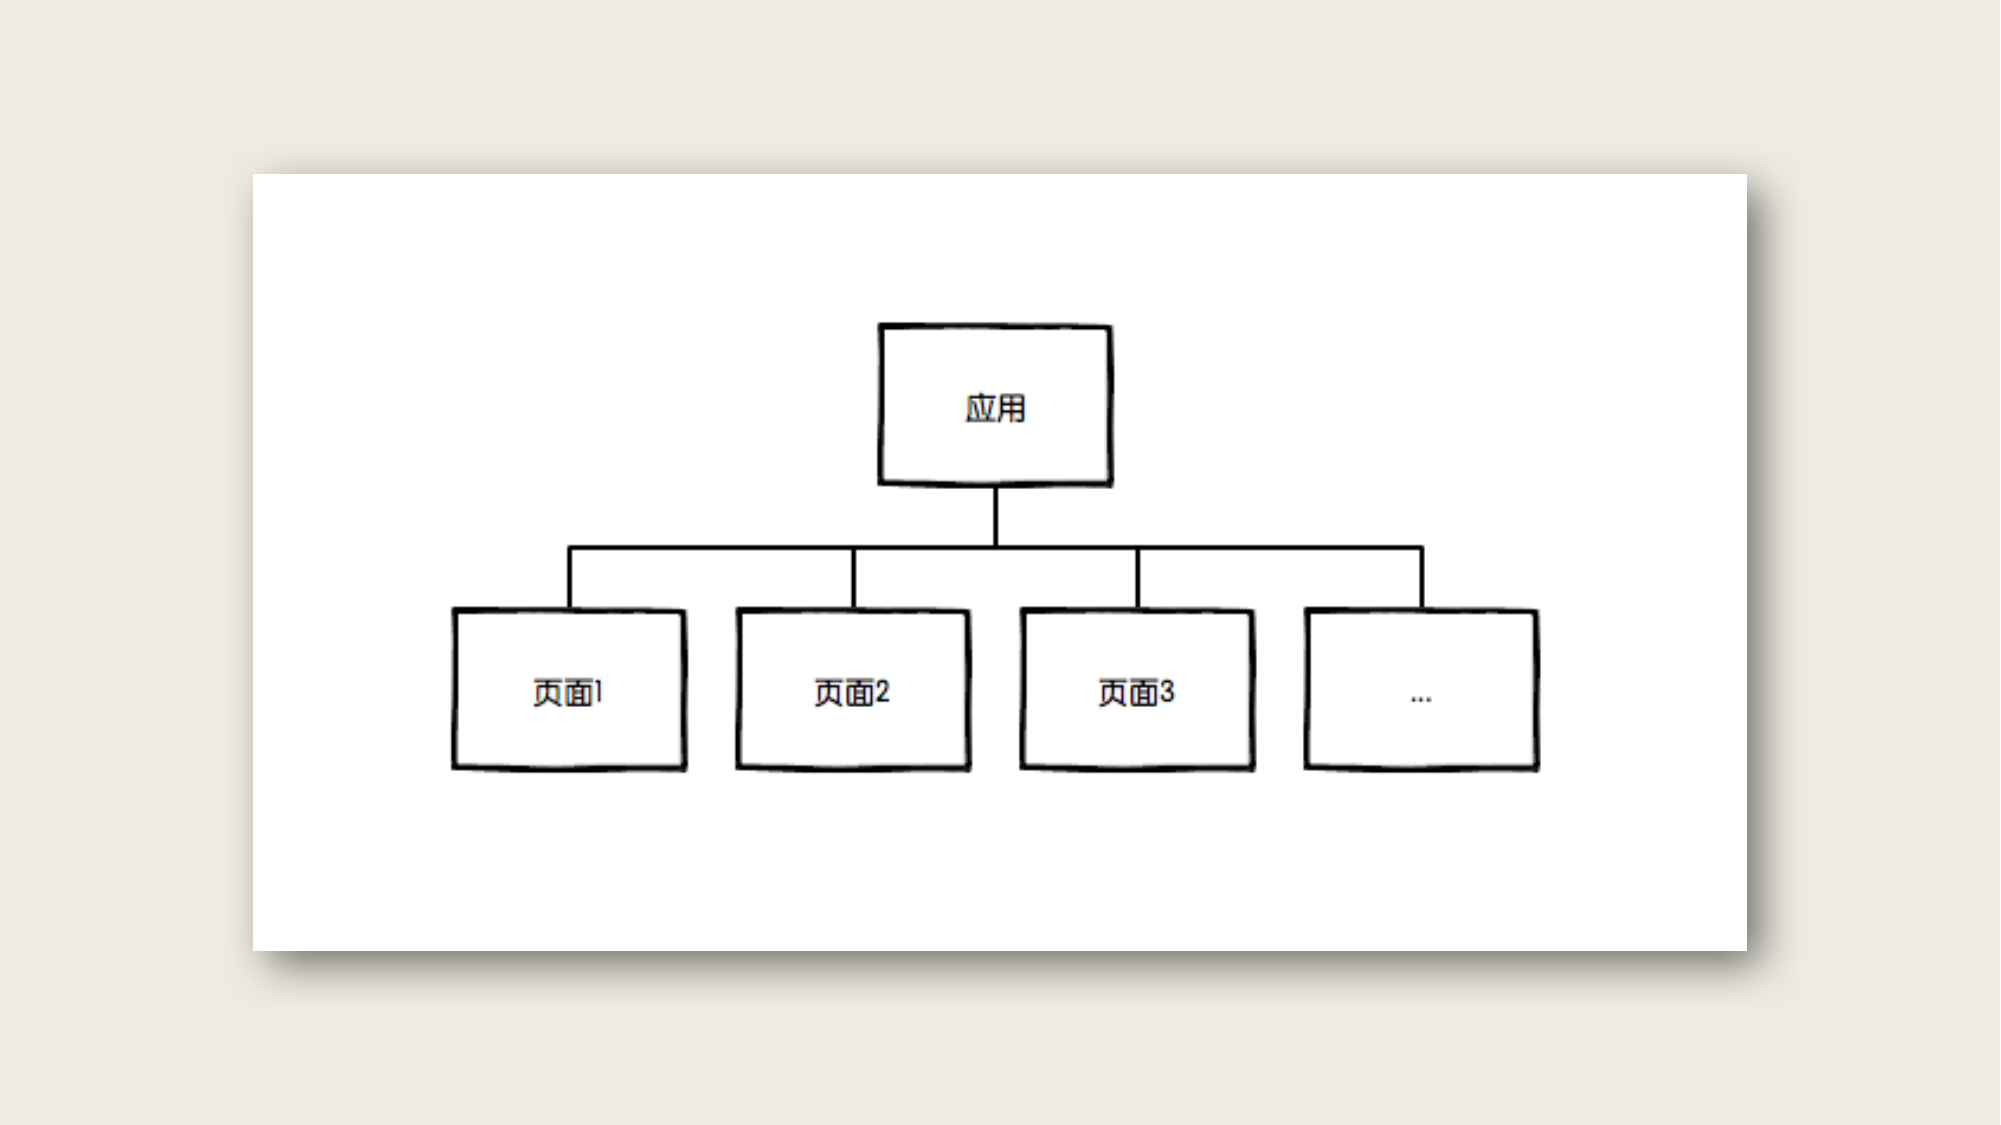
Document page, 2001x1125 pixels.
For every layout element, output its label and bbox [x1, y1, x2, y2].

picture [253, 174, 1747, 951]
